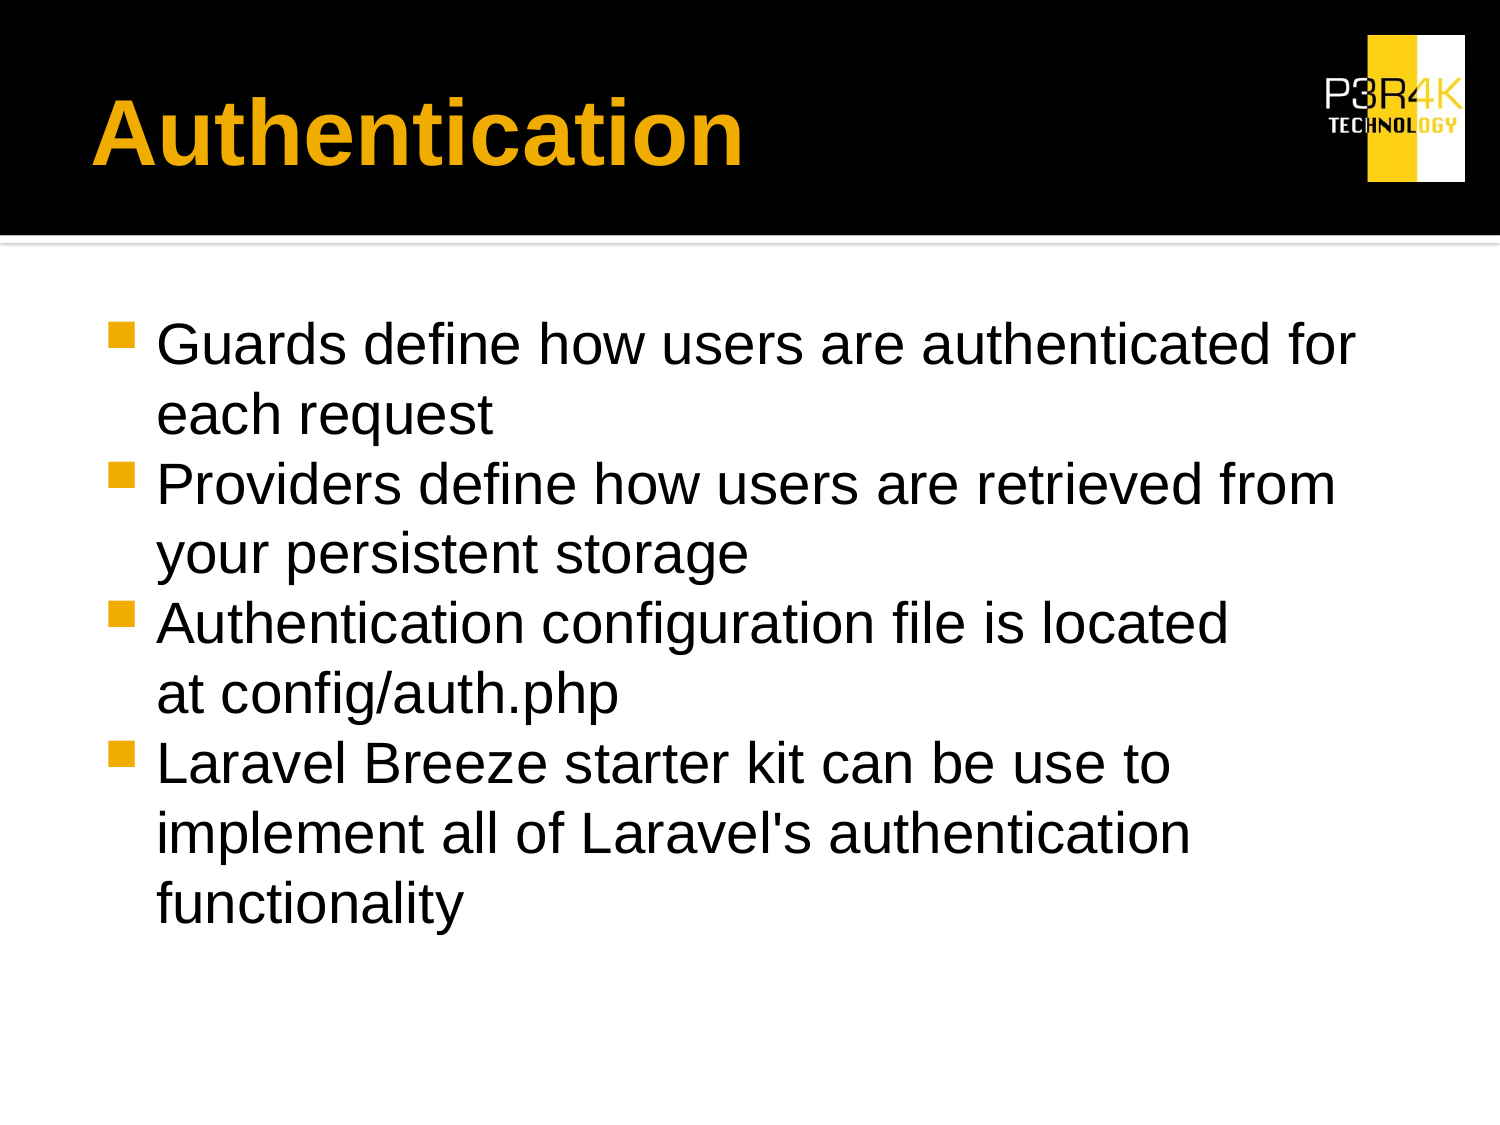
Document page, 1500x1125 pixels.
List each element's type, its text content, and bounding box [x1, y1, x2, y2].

list Guards define how users are authenticated for each request Providers define how users are retrieved from your persistent storage Authentication configuration file is located at config/auth.php Laravel Breeze starter kit can be use to implement all of Laravel's authentication functionality [75, 291, 1425, 1050]
picture [1425, 35, 1465, 182]
title Authentication [75, 25, 1425, 231]
